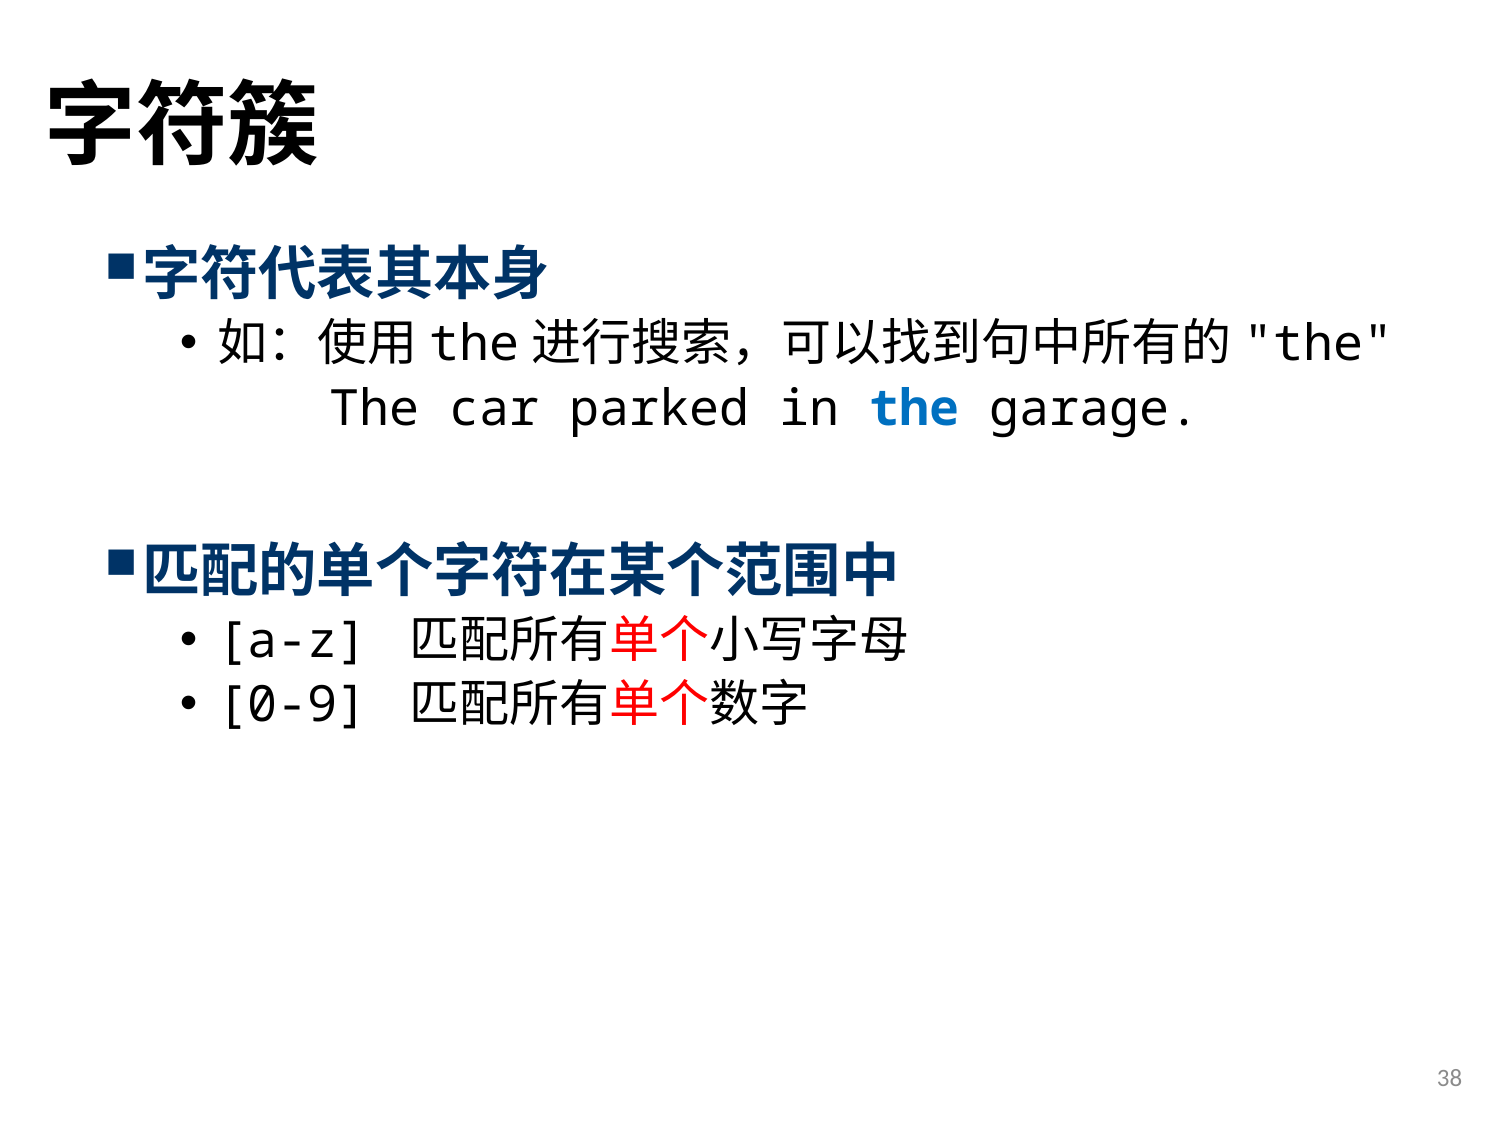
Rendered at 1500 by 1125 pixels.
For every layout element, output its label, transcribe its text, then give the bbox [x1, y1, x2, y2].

list 字符代表其本身 如：使用the进行搜索，可以找到句中所有的"the" The car parked in the garage. 匹配的单个字符在某个范围中 [a-z] 匹配所有单个小写字母 [0-9] 匹配所有单个数字 [89, 236, 1411, 1052]
slide_number 38 [1139, 1046, 1478, 1107]
title 字符簇 [29, 19, 1324, 237]
